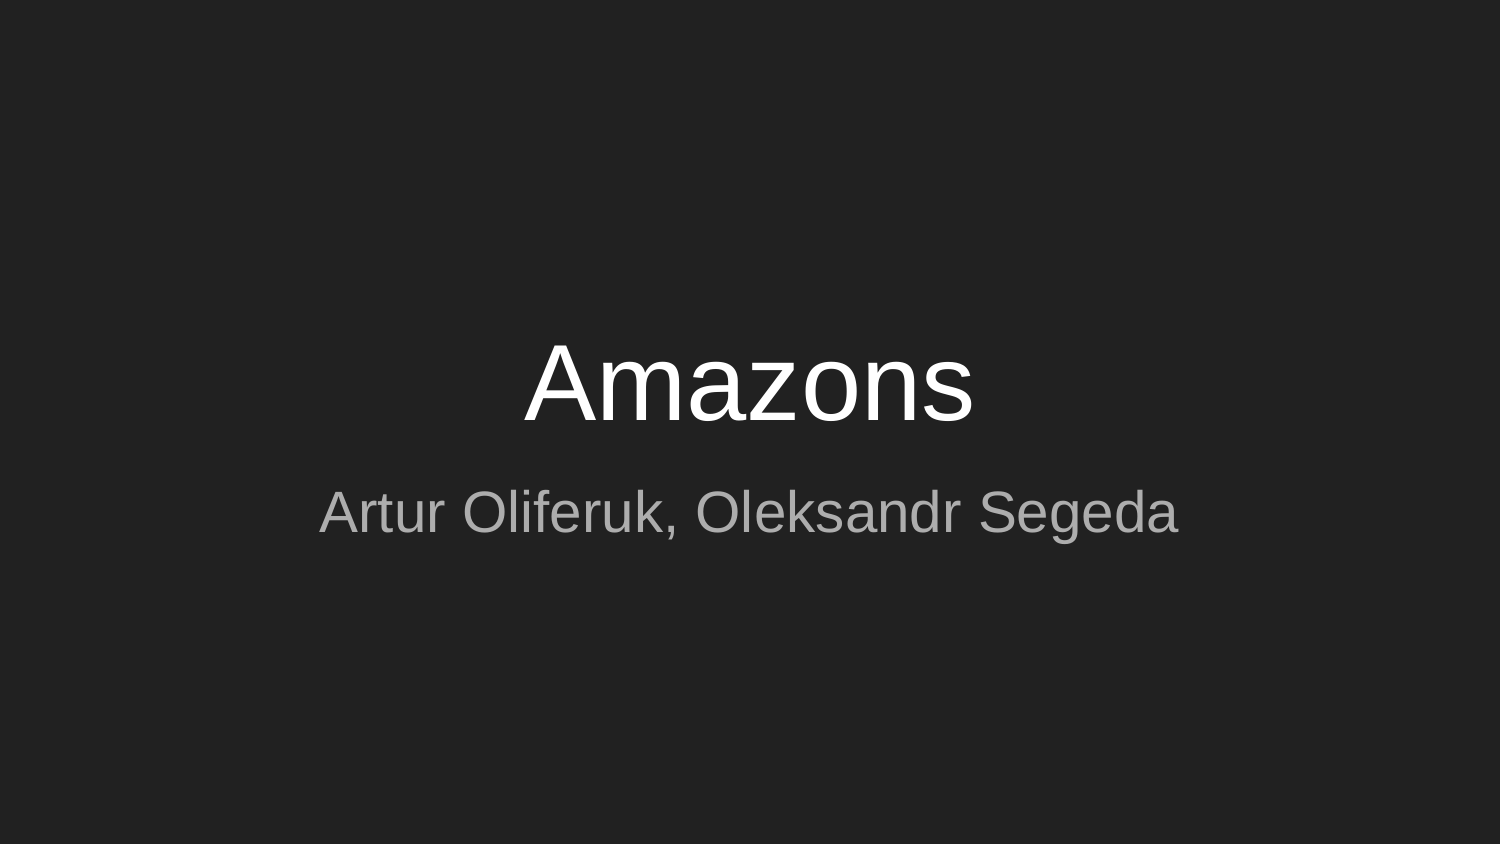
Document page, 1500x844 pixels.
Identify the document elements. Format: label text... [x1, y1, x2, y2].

title Amazons [51, 122, 1449, 459]
subtitle Artur Oliferuk, Oleksandr Segeda [51, 464, 1449, 595]
